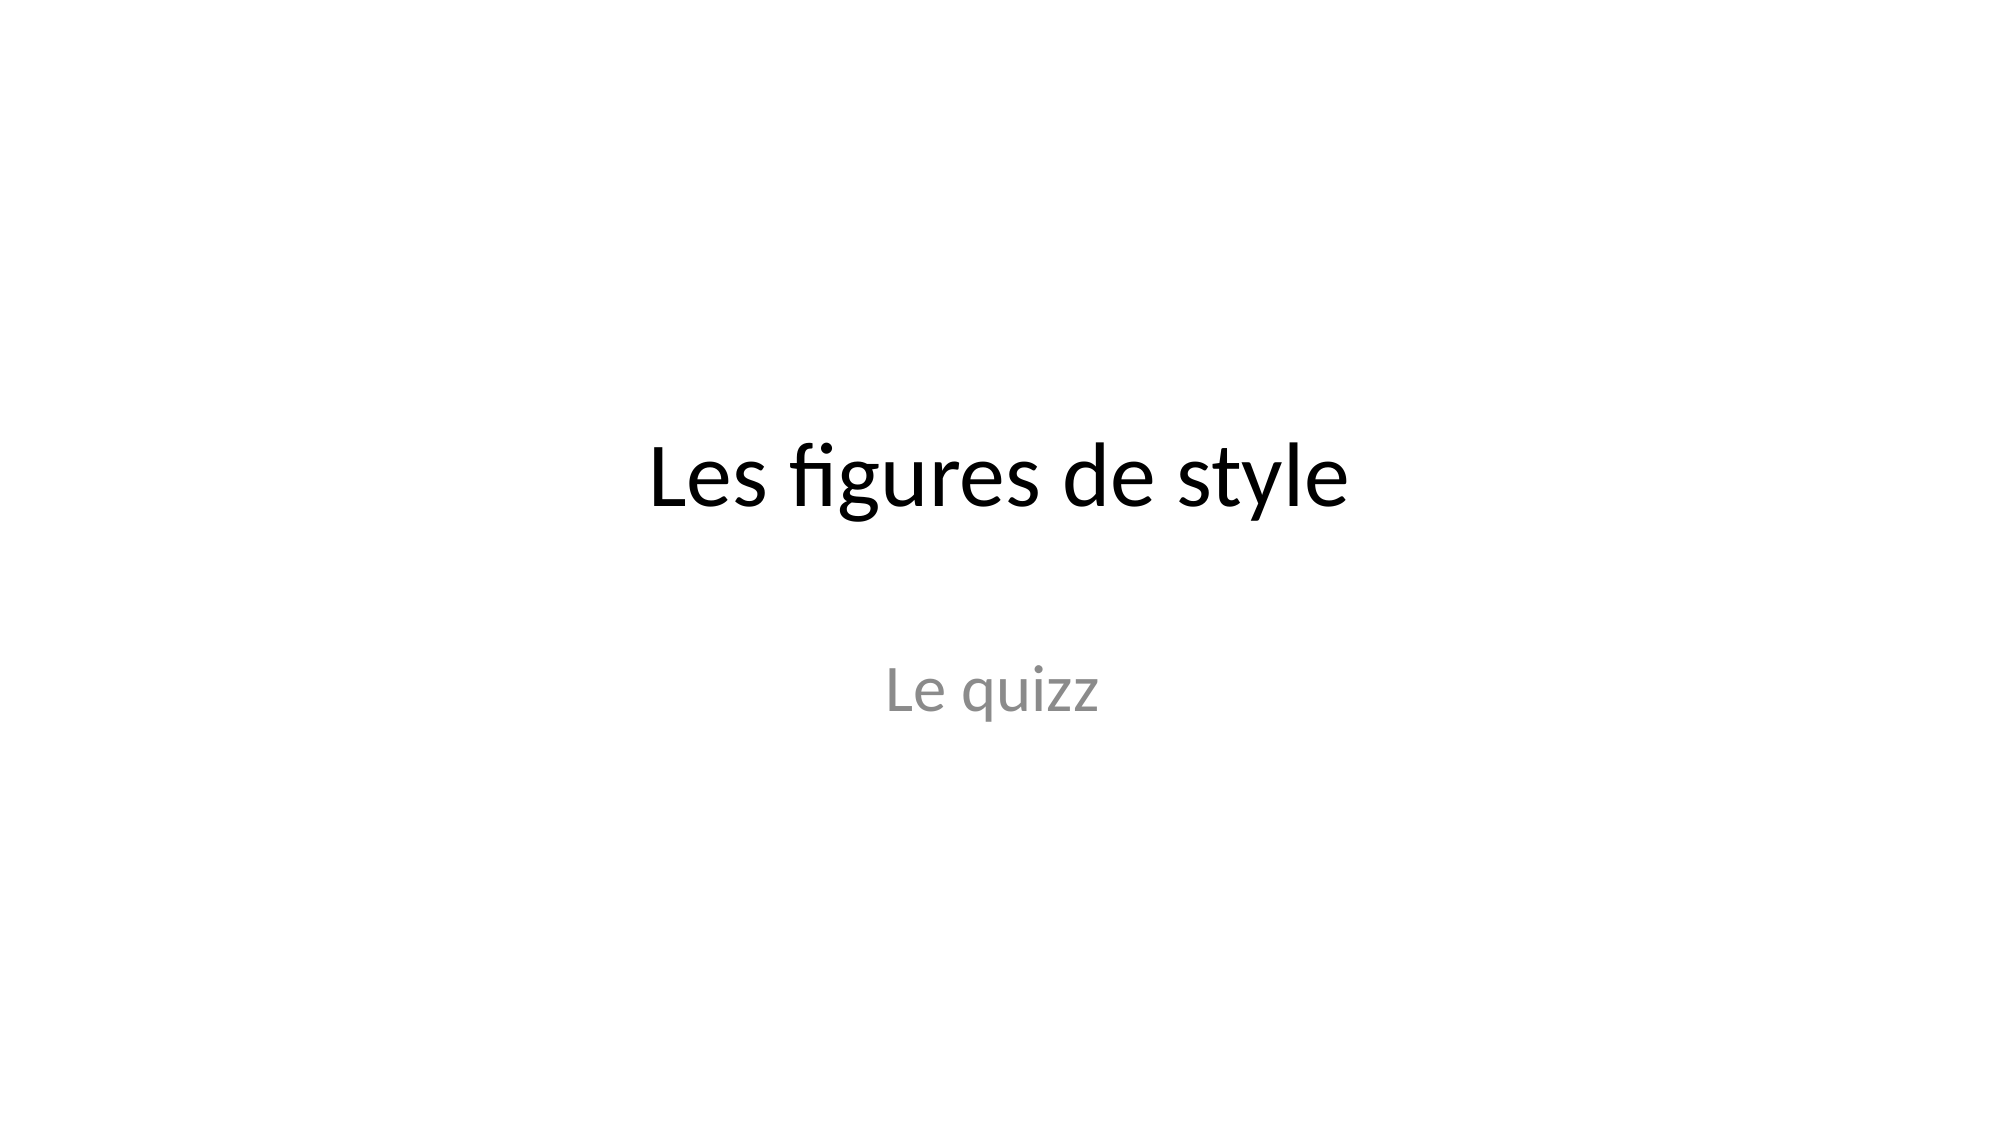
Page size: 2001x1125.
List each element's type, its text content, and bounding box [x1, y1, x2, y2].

subtitle Le quizz [300, 637, 1700, 925]
title Les figures de style [150, 349, 1850, 591]
